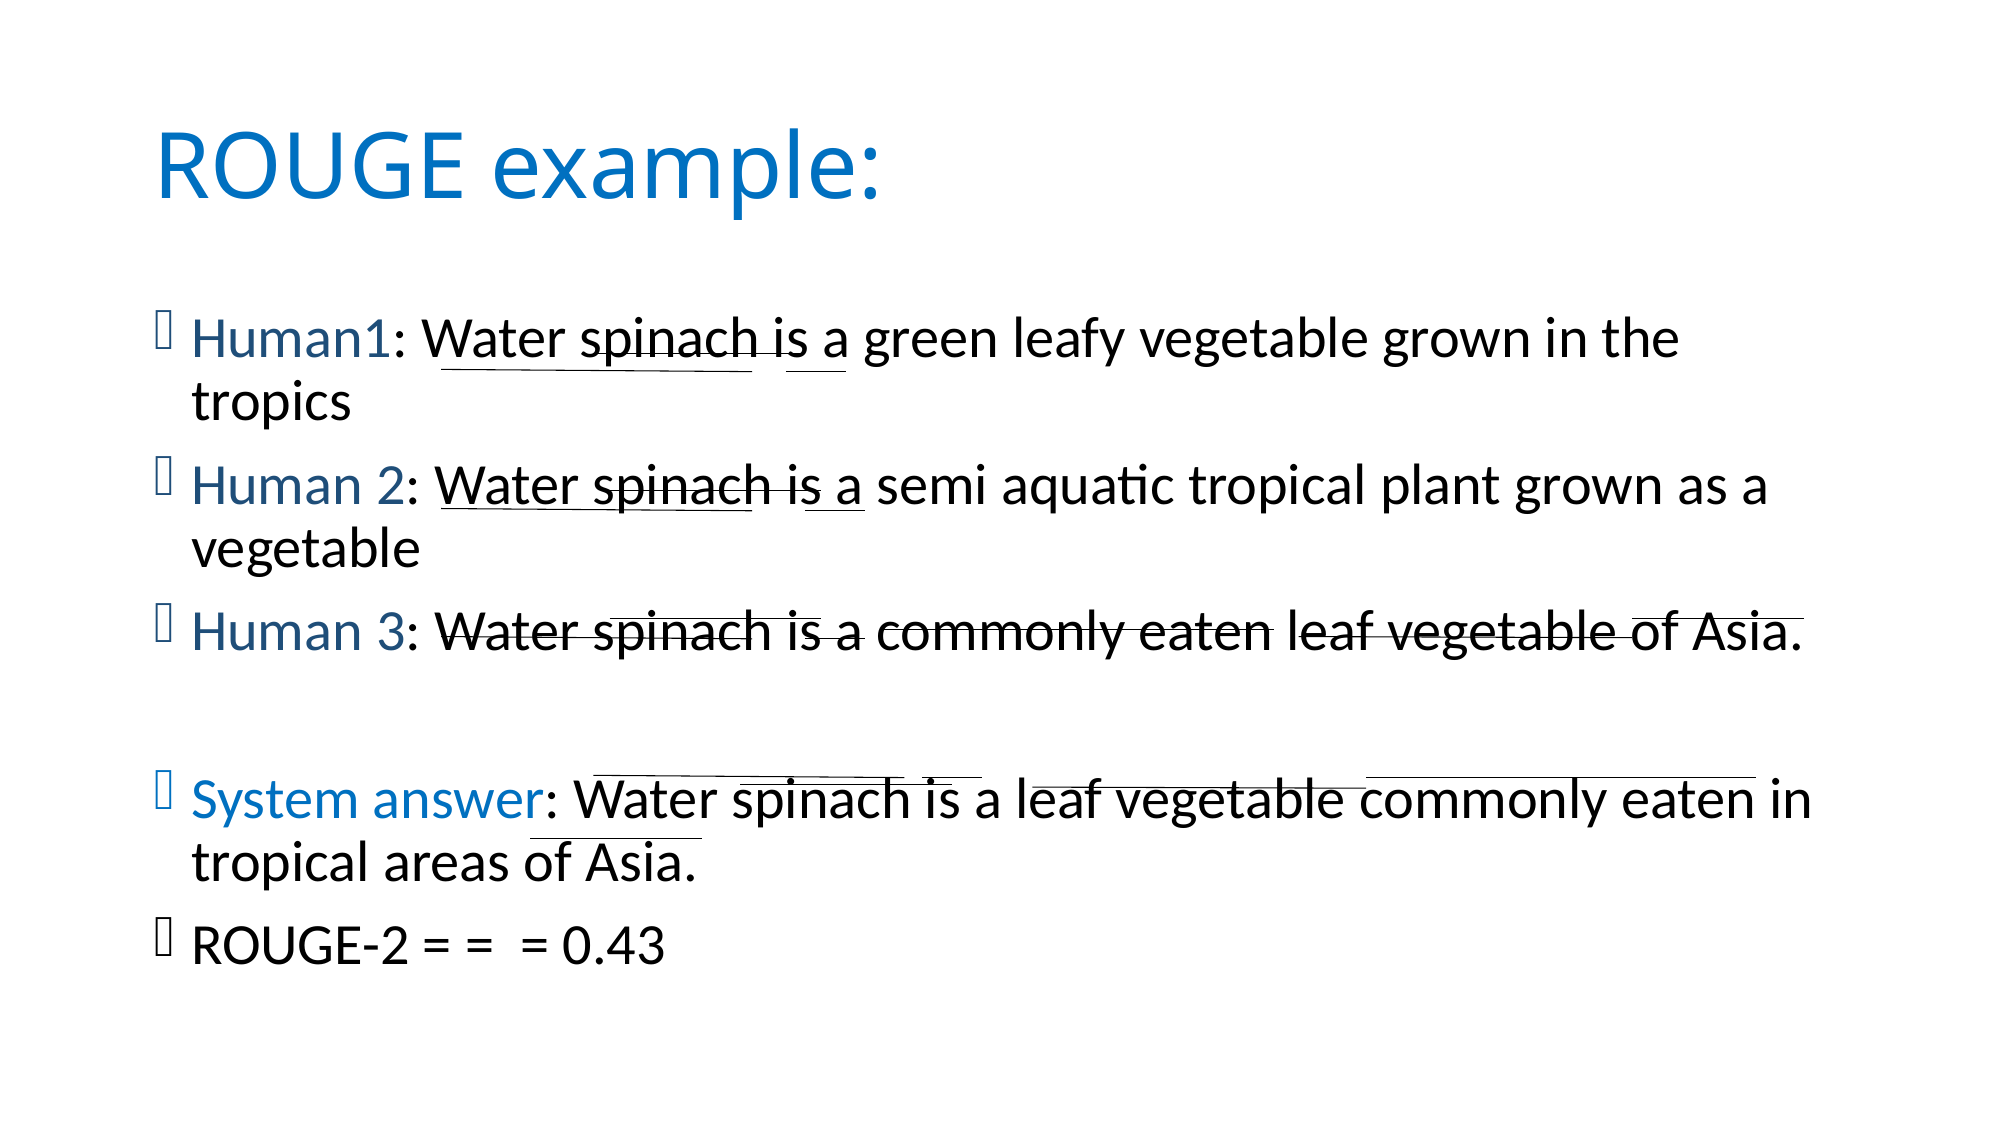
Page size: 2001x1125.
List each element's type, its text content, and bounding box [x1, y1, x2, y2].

title ROUGE example: [138, 60, 1864, 278]
